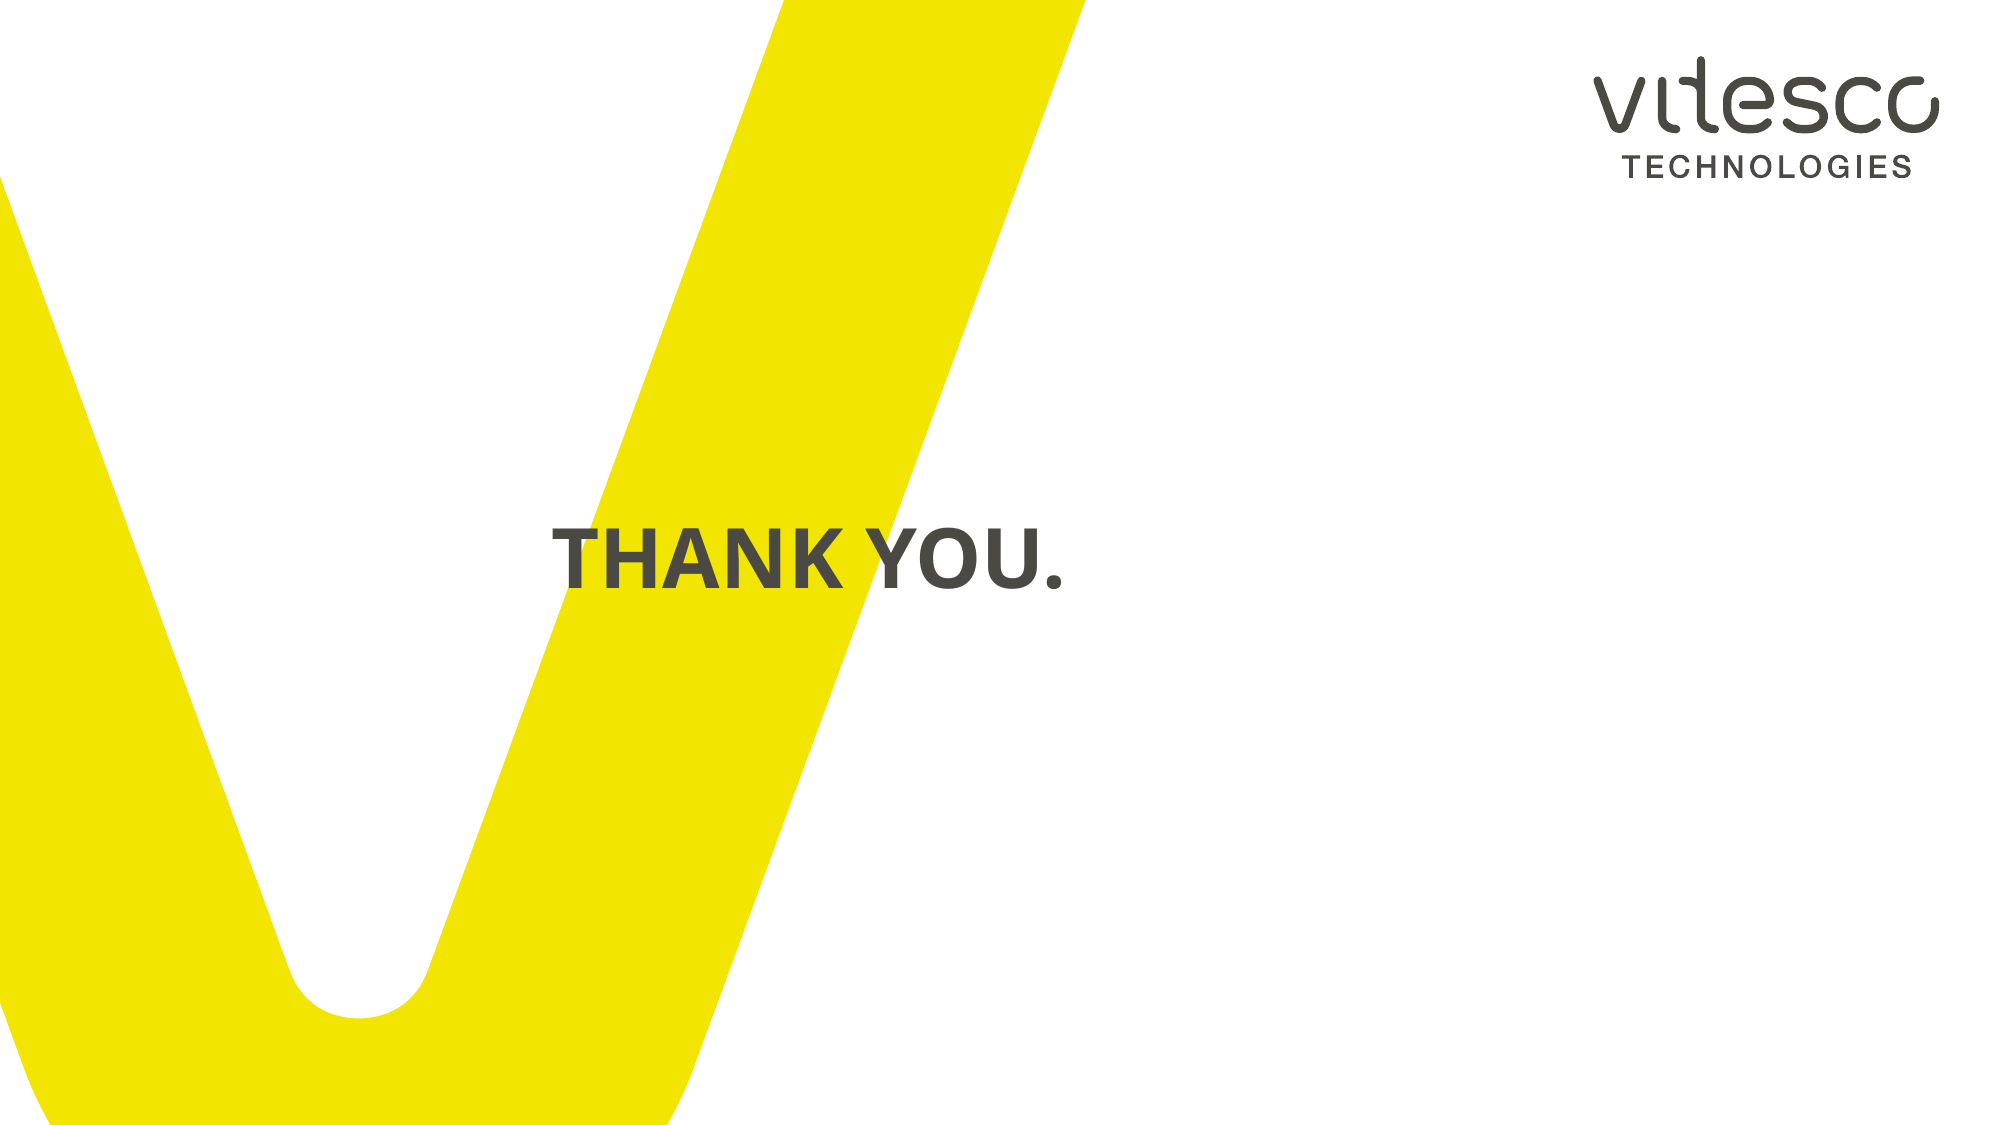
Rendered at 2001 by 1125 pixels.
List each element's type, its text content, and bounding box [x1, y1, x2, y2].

title Thank you. [551, 408, 1378, 698]
